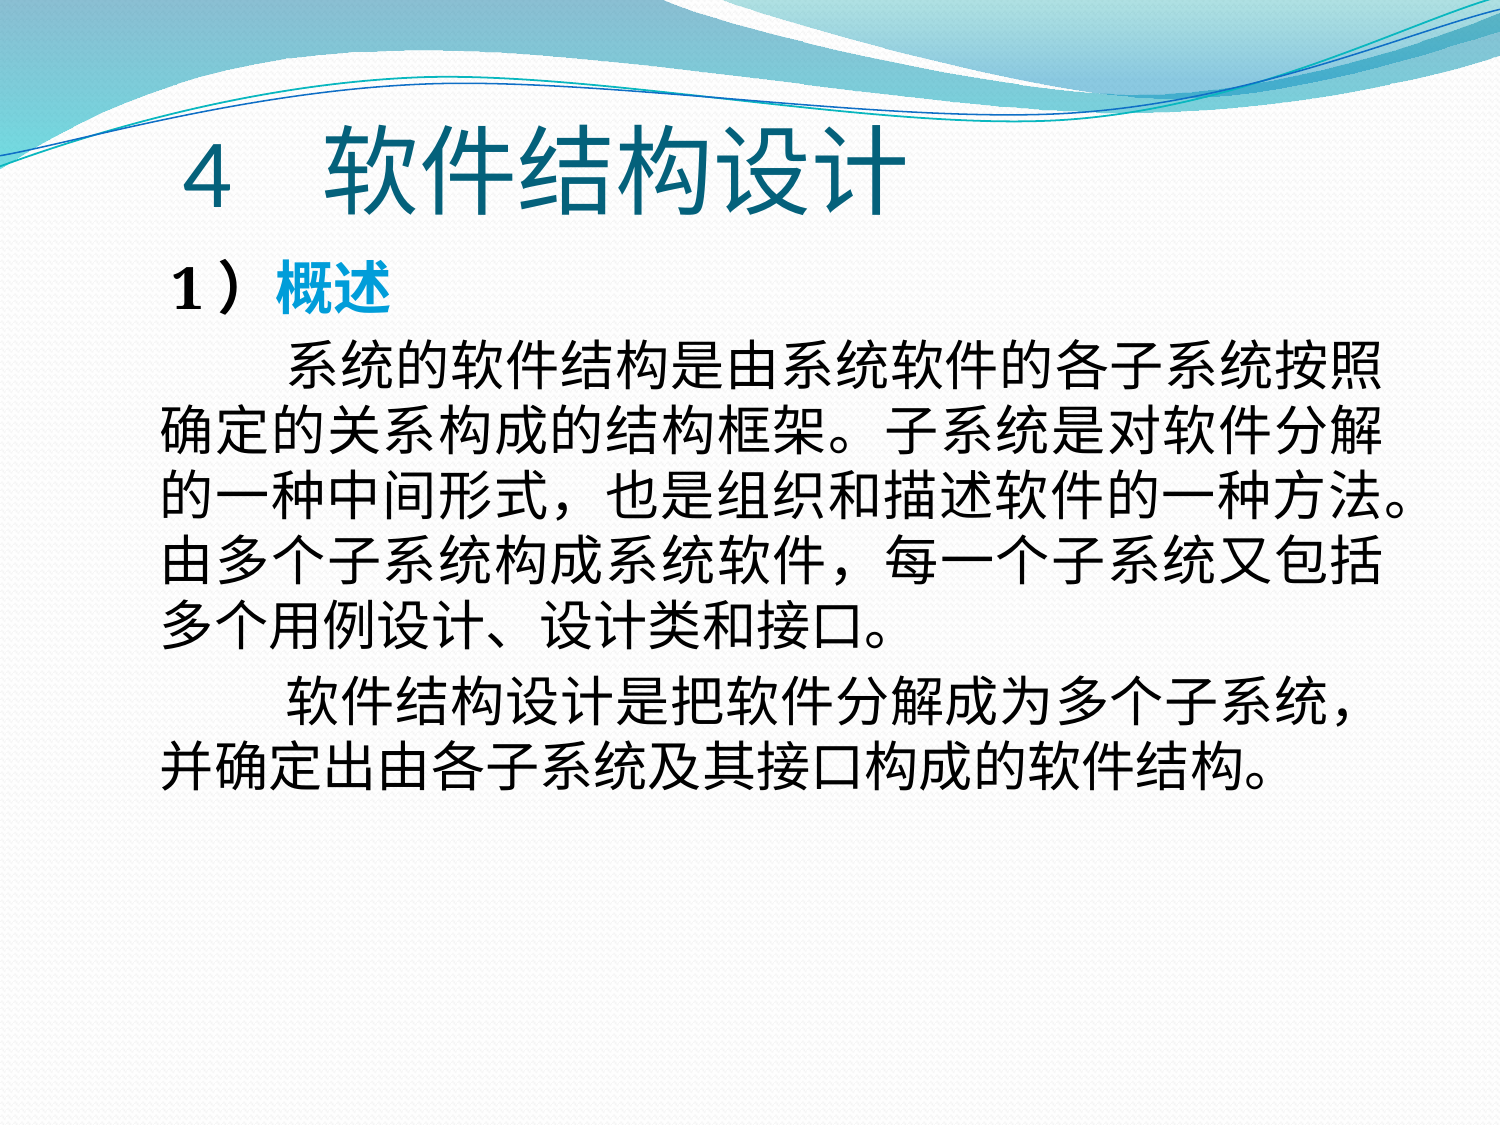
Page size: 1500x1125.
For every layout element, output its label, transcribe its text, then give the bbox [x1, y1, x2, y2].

list 1）概述 系统的软件结构是由系统软件的各子系统按照确定的关系构成的结构框架。子系统是对软件分解的一种中间形式，也是组织和描述软件的一种方法。由多个子系统构成系统软件，每一个子系统又包括多个用例设计、设计类和接口。 软件结构设计是把软件分解成为多个子系统，并确定出由各子系统及其接口构成的软件结构。 [100, 243, 1401, 1094]
title 4 软件结构设计 [183, 101, 1458, 227]
